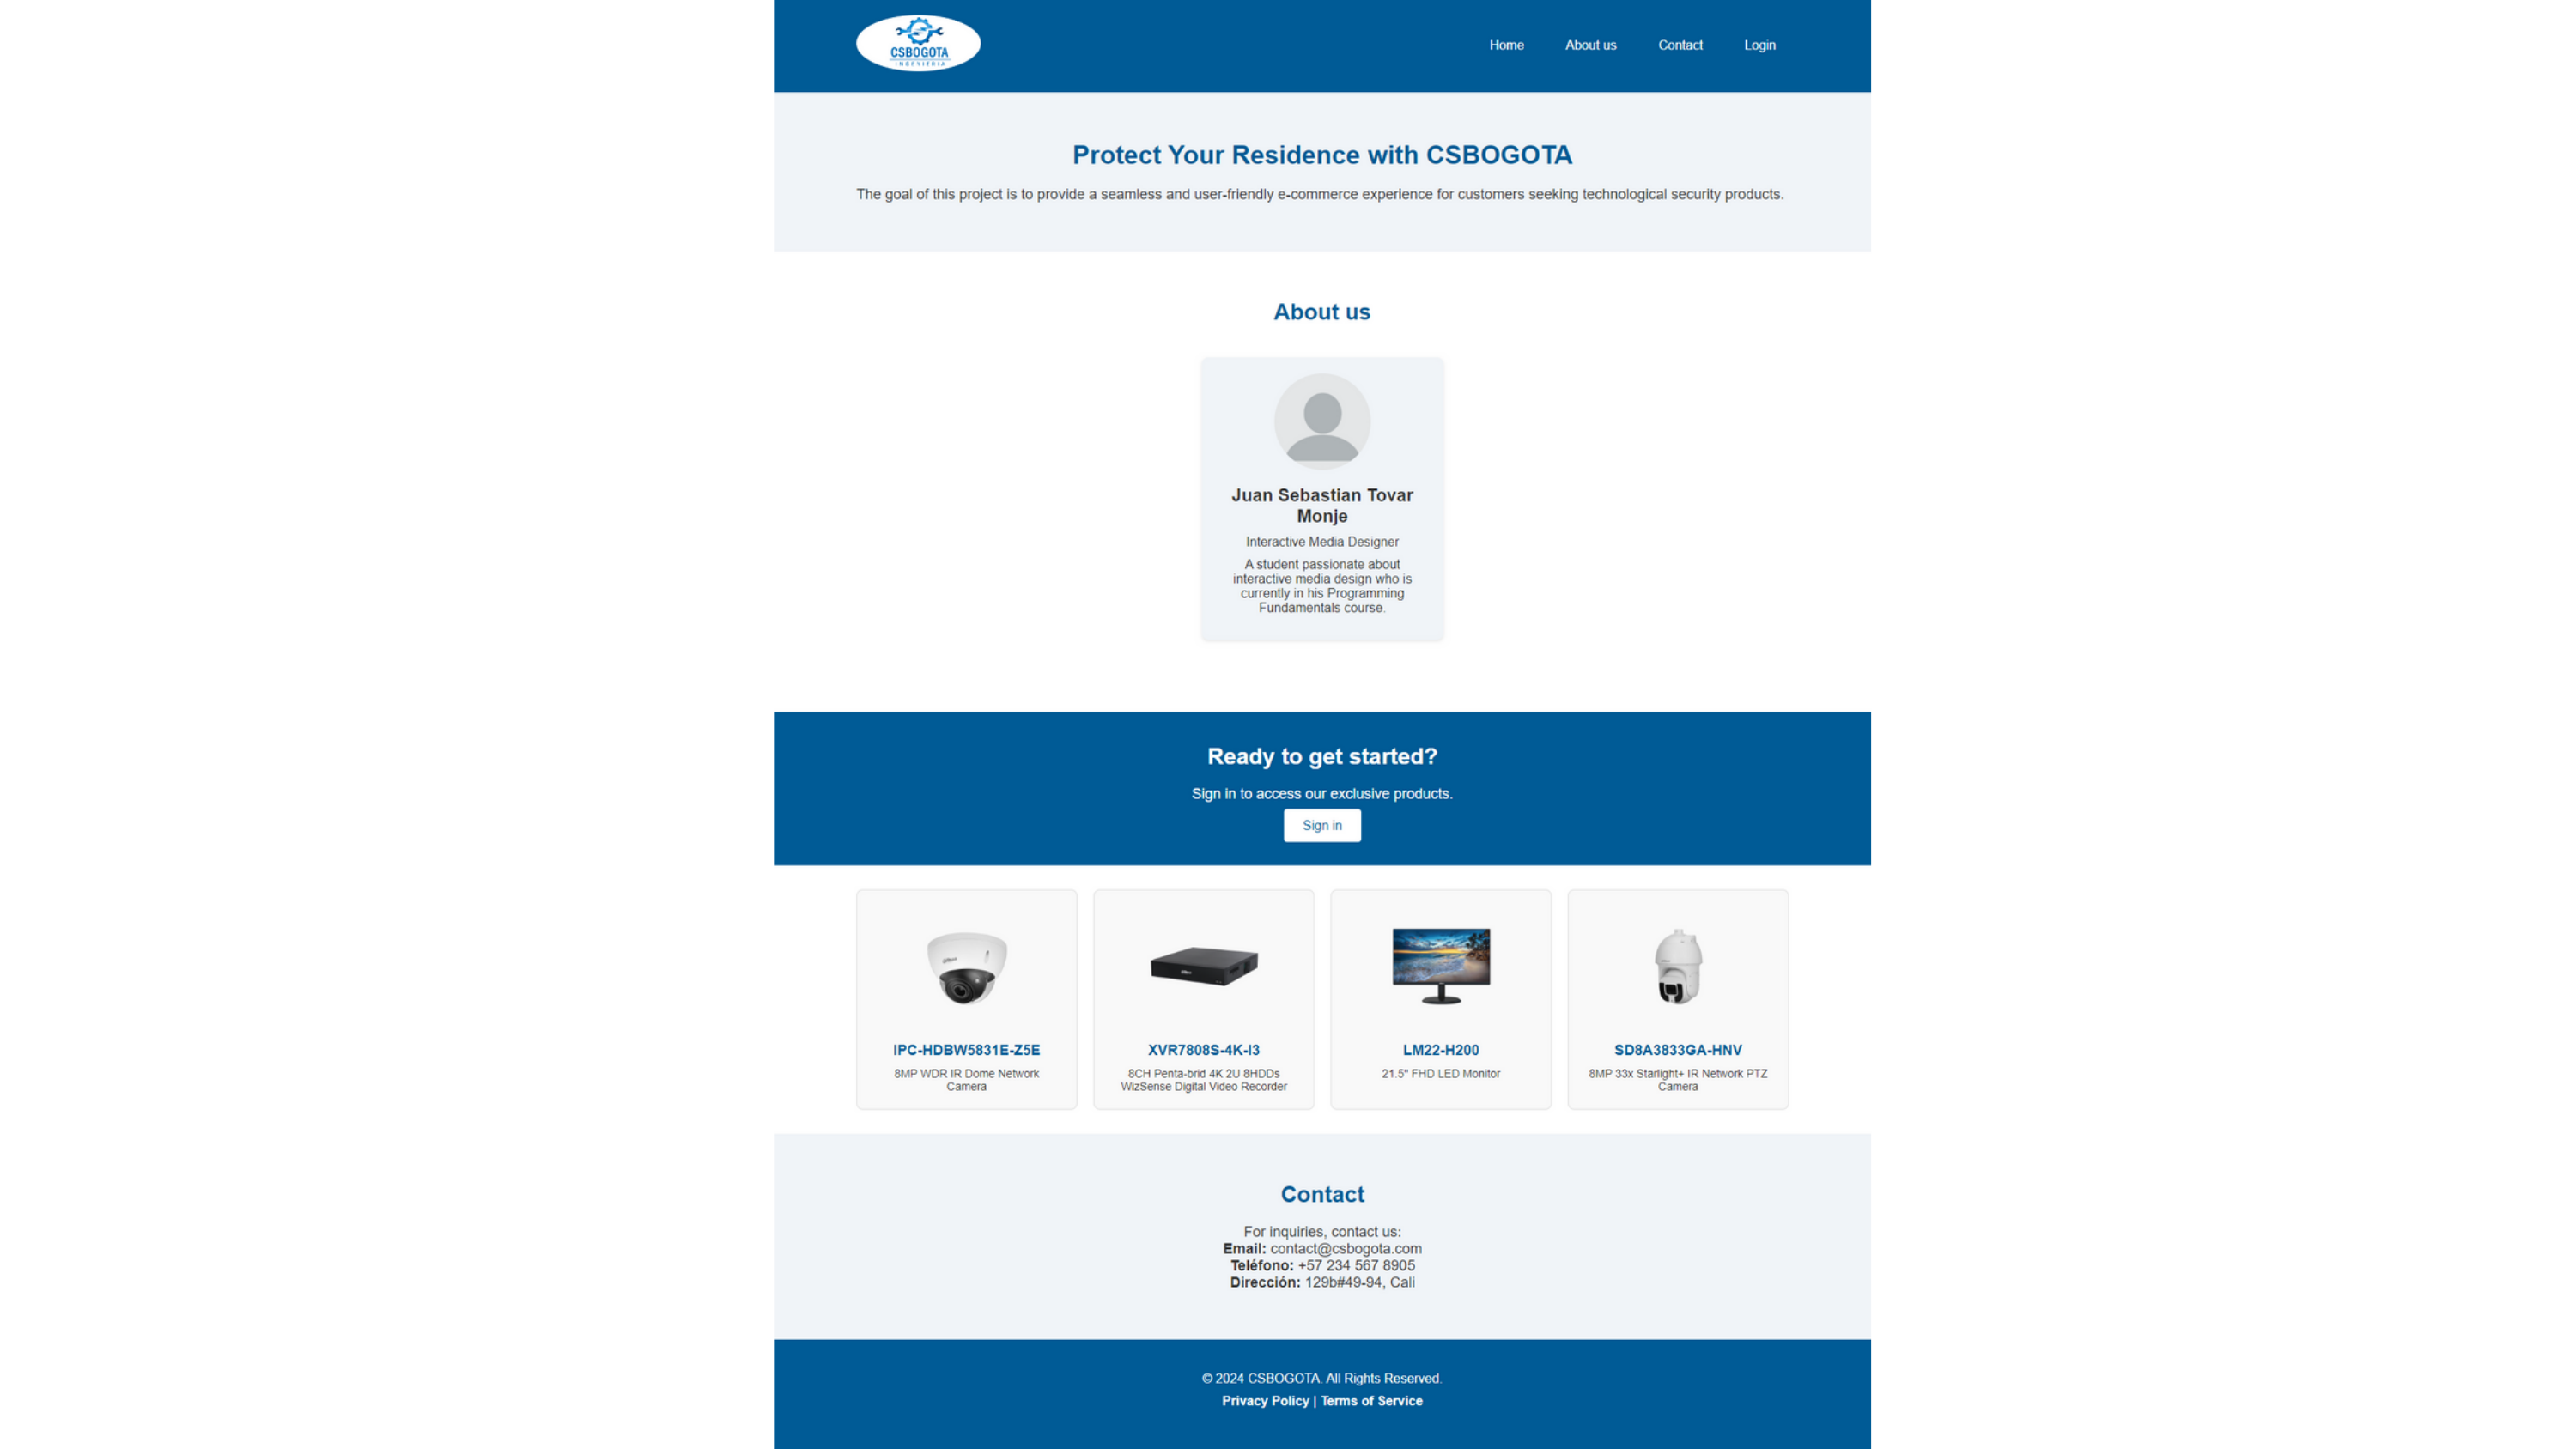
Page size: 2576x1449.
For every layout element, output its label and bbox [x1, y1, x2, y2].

text_box [774, 0, 1872, 1449]
